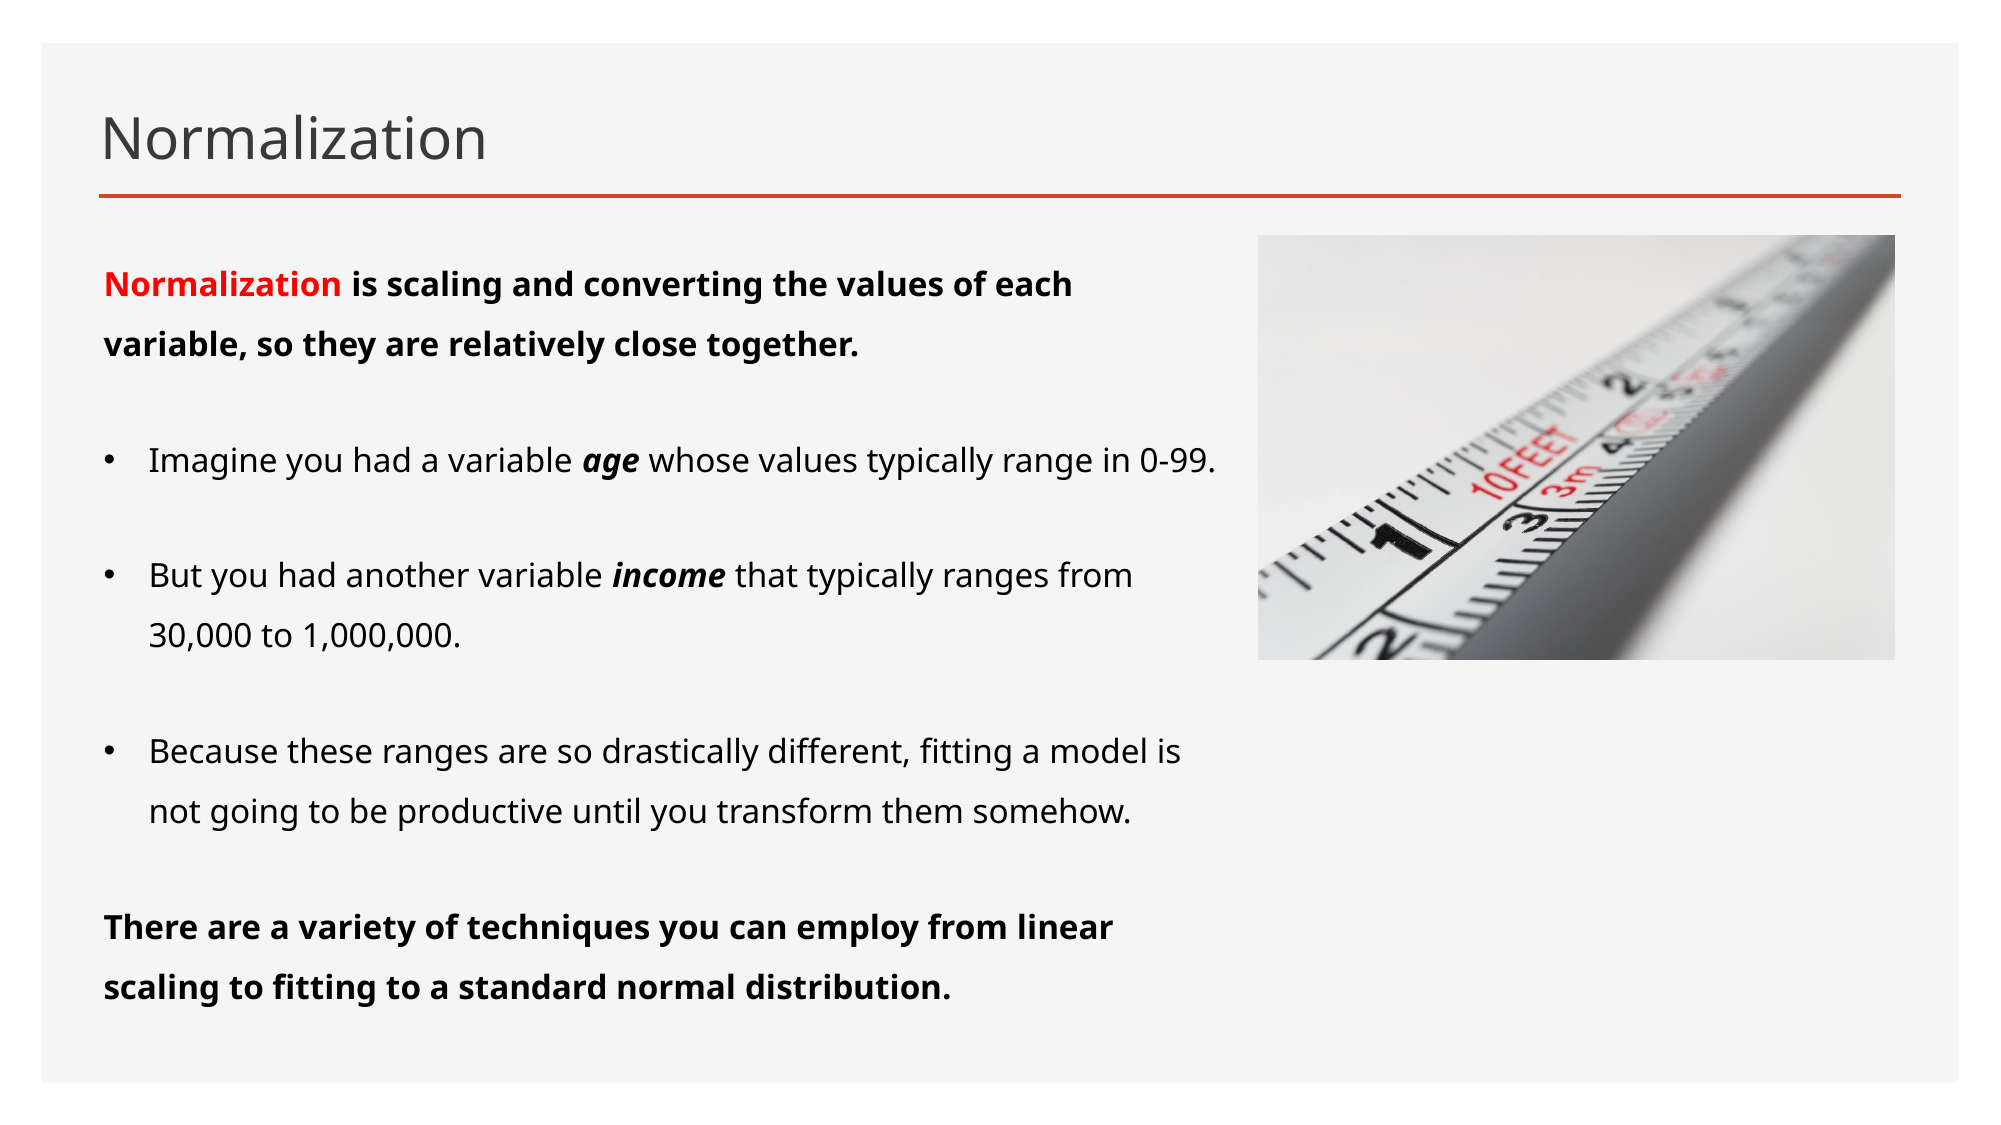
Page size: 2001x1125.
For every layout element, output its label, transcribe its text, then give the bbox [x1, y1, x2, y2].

picture [1258, 235, 1895, 660]
title Normalization [85, 73, 1214, 179]
list Normalization is scaling and converting the values of each variable, so they are relatively close together. Imagine you had a variable age whose values typically range in 0-99. But you had another variable income that typically ranges from 30,000 to 1,000,000. Because these ranges are so drastically different, fitting a model is not going to be productive until you transform them somehow. There are a variety of techniques you can employ from linear scaling to fitting to a standard normal distribution. [88, 235, 1237, 1052]
